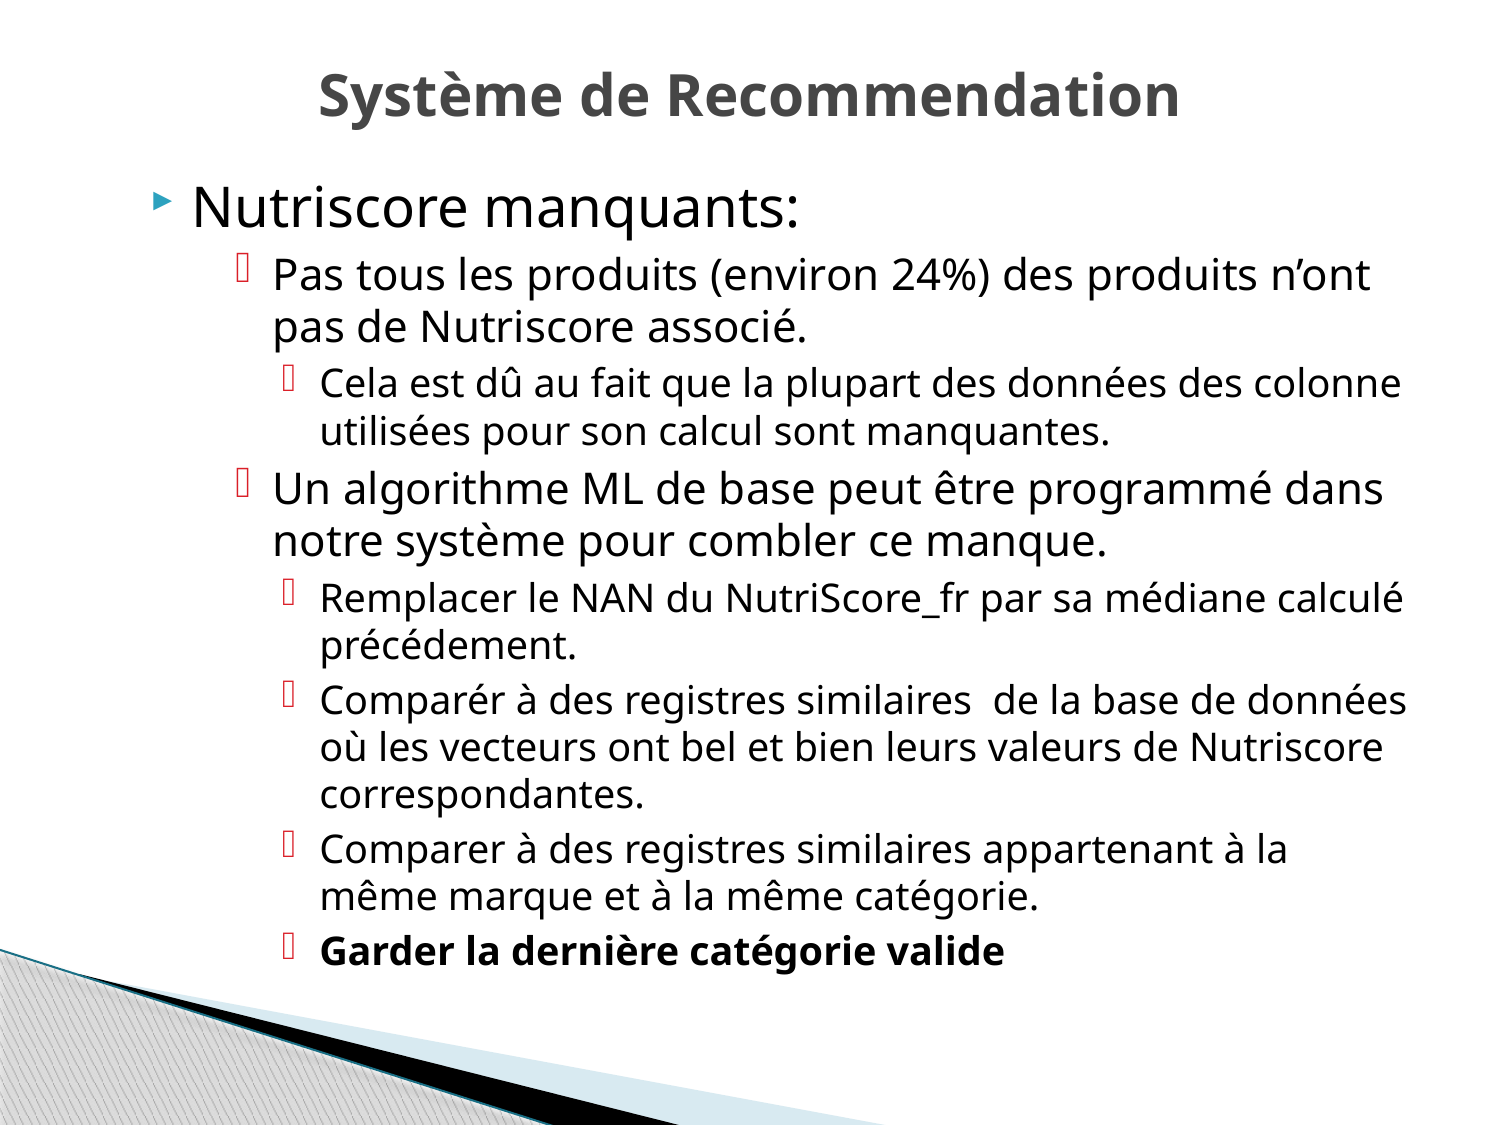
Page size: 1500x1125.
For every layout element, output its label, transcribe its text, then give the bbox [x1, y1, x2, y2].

list Nutriscore manquants: Pas tous les produits (environ 24%) des produits n’ont pas de Nutriscore associé. Cela est dû au fait que la plupart des données des colonne utilisées pour son calcul sont manquantes. Un algorithme ML de base peut être programmé dans notre système pour combler ce manque. Remplacer le NAN du NutriScore_fr par sa médiane calculé précédement. Comparér à des registres similaires de la base de données où les vecteurs ont bel et bien leurs valeurs de Nutriscore correspondantes. Comparer à des registres similaires appartenant à la même marque et à la même catégorie. Garder la dernière catégorie valide [117, 164, 1425, 1032]
text_box Système de Recommendation [74, 45, 1425, 141]
